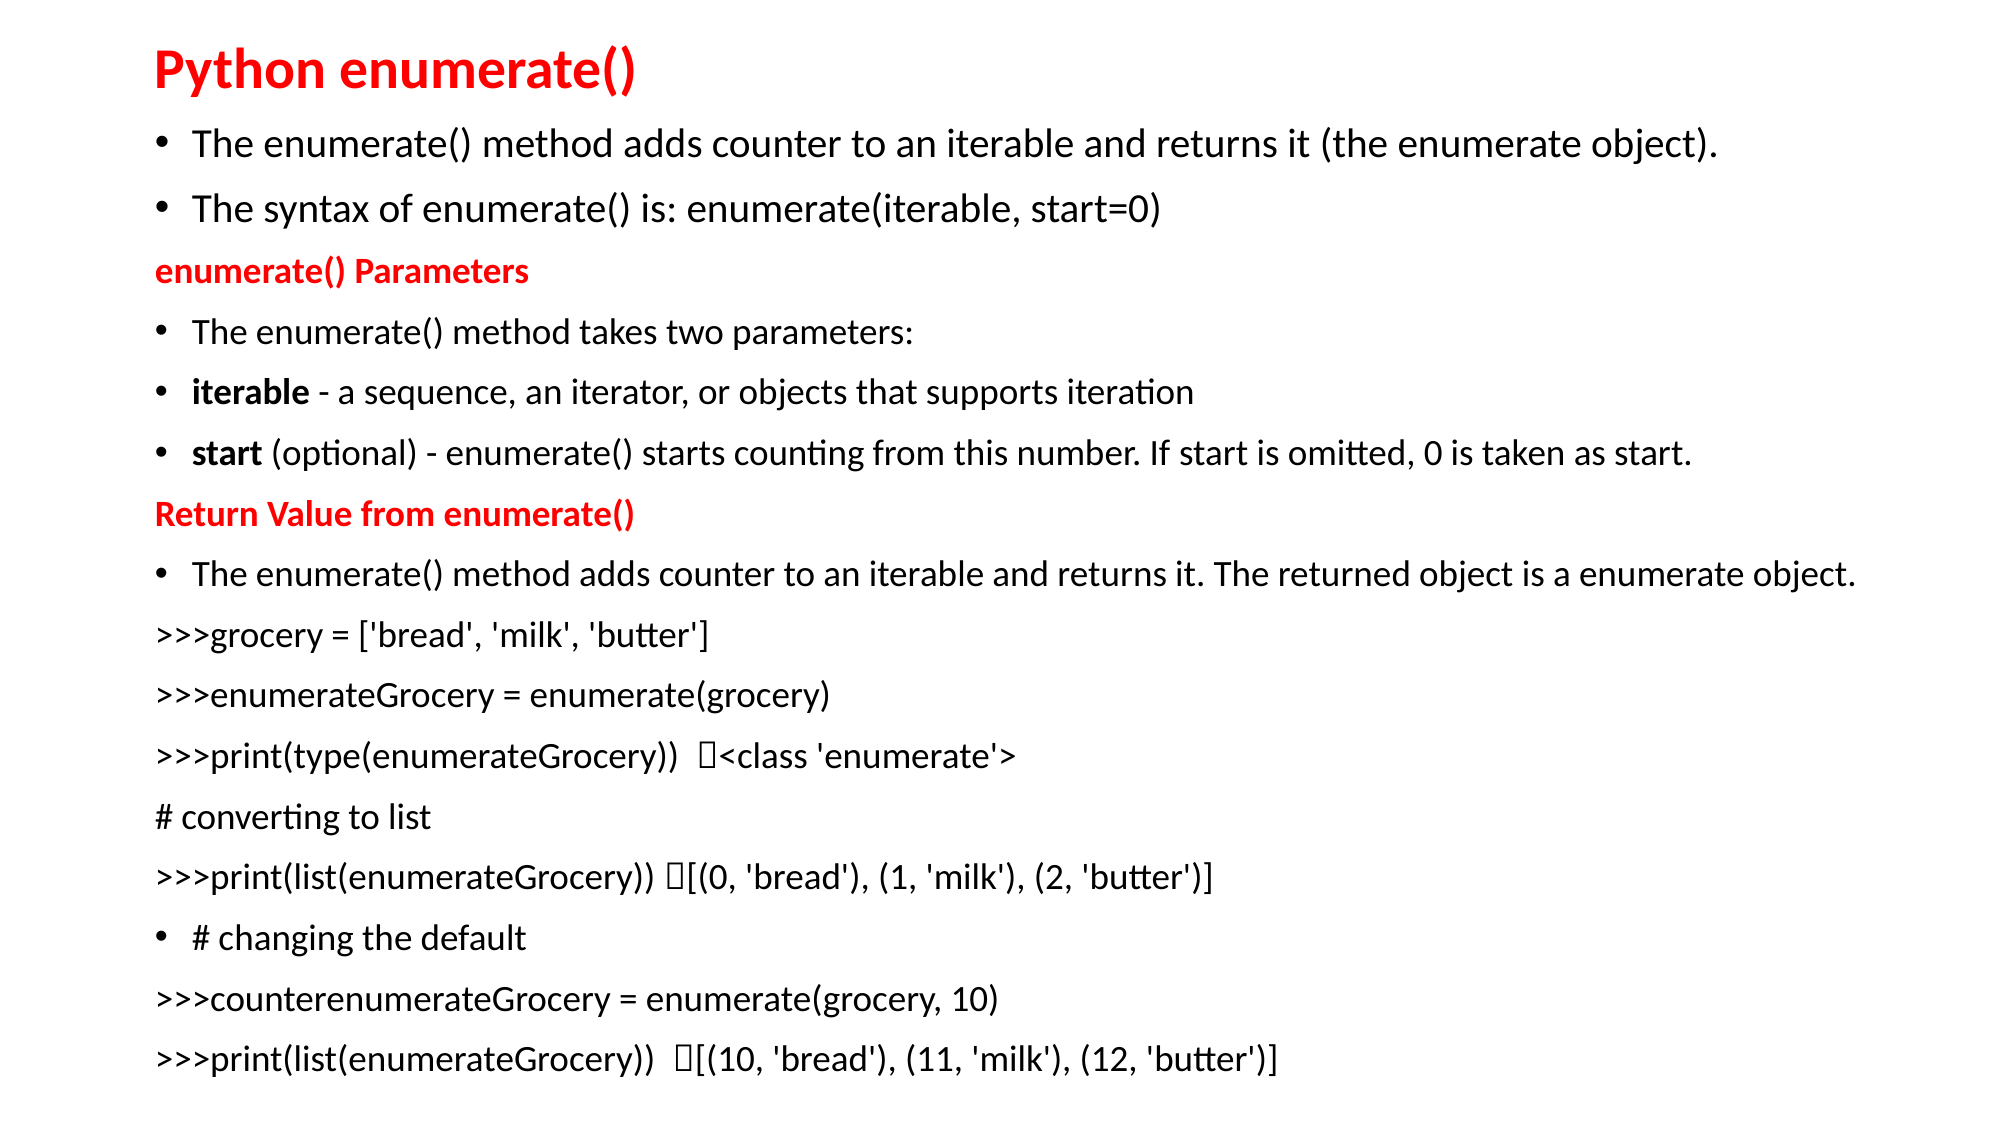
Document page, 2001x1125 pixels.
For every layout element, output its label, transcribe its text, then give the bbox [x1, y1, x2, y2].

list Python enumerate() The enumerate() method adds counter to an iterable and returns it (the enumerate object). The syntax of enumerate() is: enumerate(iterable, start=0) enumerate() Parameters The enumerate() method takes two parameters: iterable - a sequence, an iterator, or objects that supports iteration start (optional) - enumerate() starts counting from this number. If start is omitted, 0 is taken as start. Return Value from enumerate() The enumerate() method adds counter to an iterable and returns it. The returned object is a enumerate object. >>>grocery = ['bread', 'milk', 'butter'] >>>enumerateGrocery = enumerate(grocery) >>>print(type(enumerateGrocery)) <class 'enumerate'> # converting to list >>>print(list(enumerateGrocery)) [(0, 'bread'), (1, 'milk'), (2, 'butter')] # changing the default >>>counterenumerateGrocery = enumerate(grocery, 10) >>>print(list(enumerateGrocery)) [(10, 'bread'), (11, 'milk'), (12, 'butter')] [139, 31, 1982, 1088]
